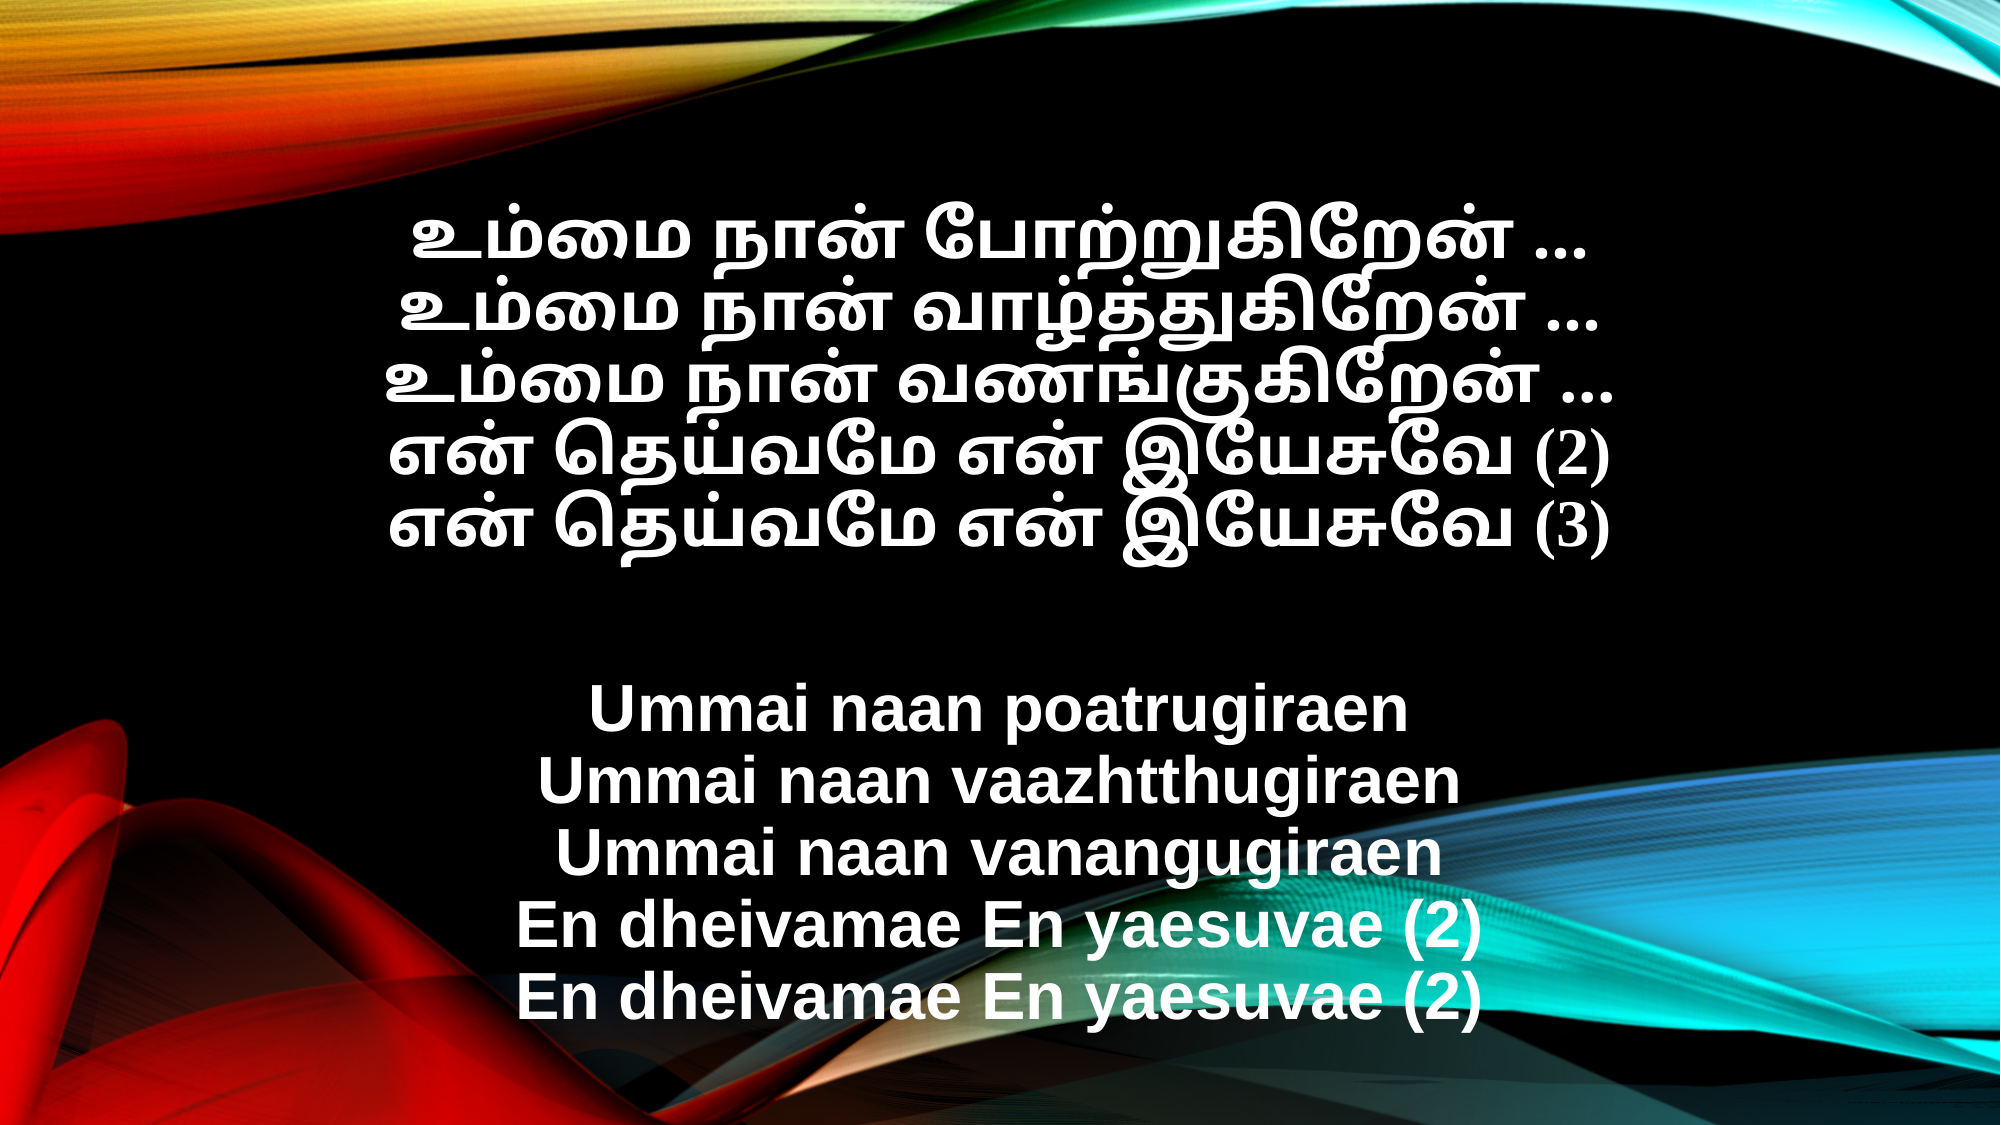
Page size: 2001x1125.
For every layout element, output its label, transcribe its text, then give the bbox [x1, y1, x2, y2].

subtitle உம்மை நான் போற்றுகிறேன் … உம்மை நான் வாழ்த்துகிறேன் … உம்மை நான் வணங்குகிறேன் … என் தெய்வமே என் இயேசுவே (2) என் தெய்வமே என் இயேசுவே (3) Ummai naan poatrugiraen Ummai naan vaazhtthugiraen Ummai naan vanangugiraen En dheivamae En yaesuvae (2) En dheivamae En yaesuvae (2) [0, 0, 2000, 1125]
